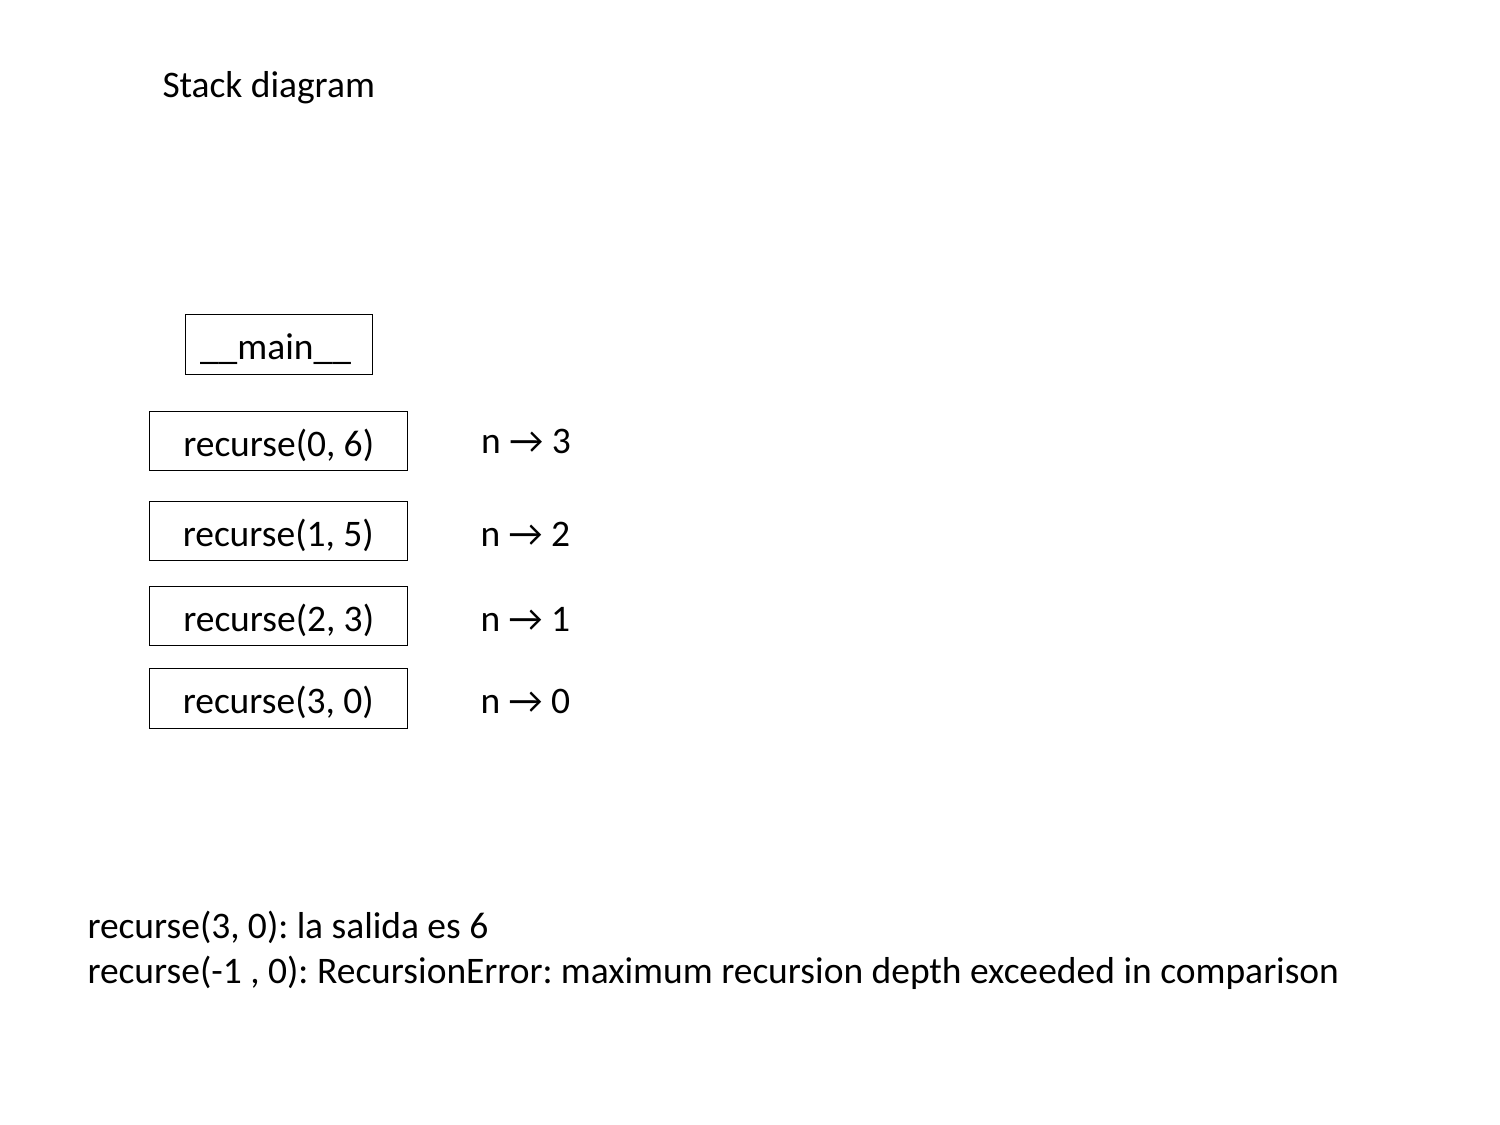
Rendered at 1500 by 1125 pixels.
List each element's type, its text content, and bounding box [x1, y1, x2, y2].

text_box n → 1 [465, 586, 620, 646]
text_box recurse(3, 0): la salida es 6 recurse(-1 , 0): RecursionError: maximum recursion depth exceeded in comparison [72, 893, 1471, 998]
text_box recurse(1, 5) [149, 501, 408, 561]
text_box recurse(2, 3) [149, 586, 408, 646]
text_box Stack diagram [147, 52, 409, 113]
text_box n → 0 [465, 668, 620, 729]
text_box __main__ [185, 314, 373, 375]
text_box recurse(3, 0) [149, 668, 408, 729]
text_box recurse(0, 6) [149, 411, 408, 471]
text_box n → 2 [465, 501, 620, 561]
text_box n → 3 [466, 408, 621, 469]
